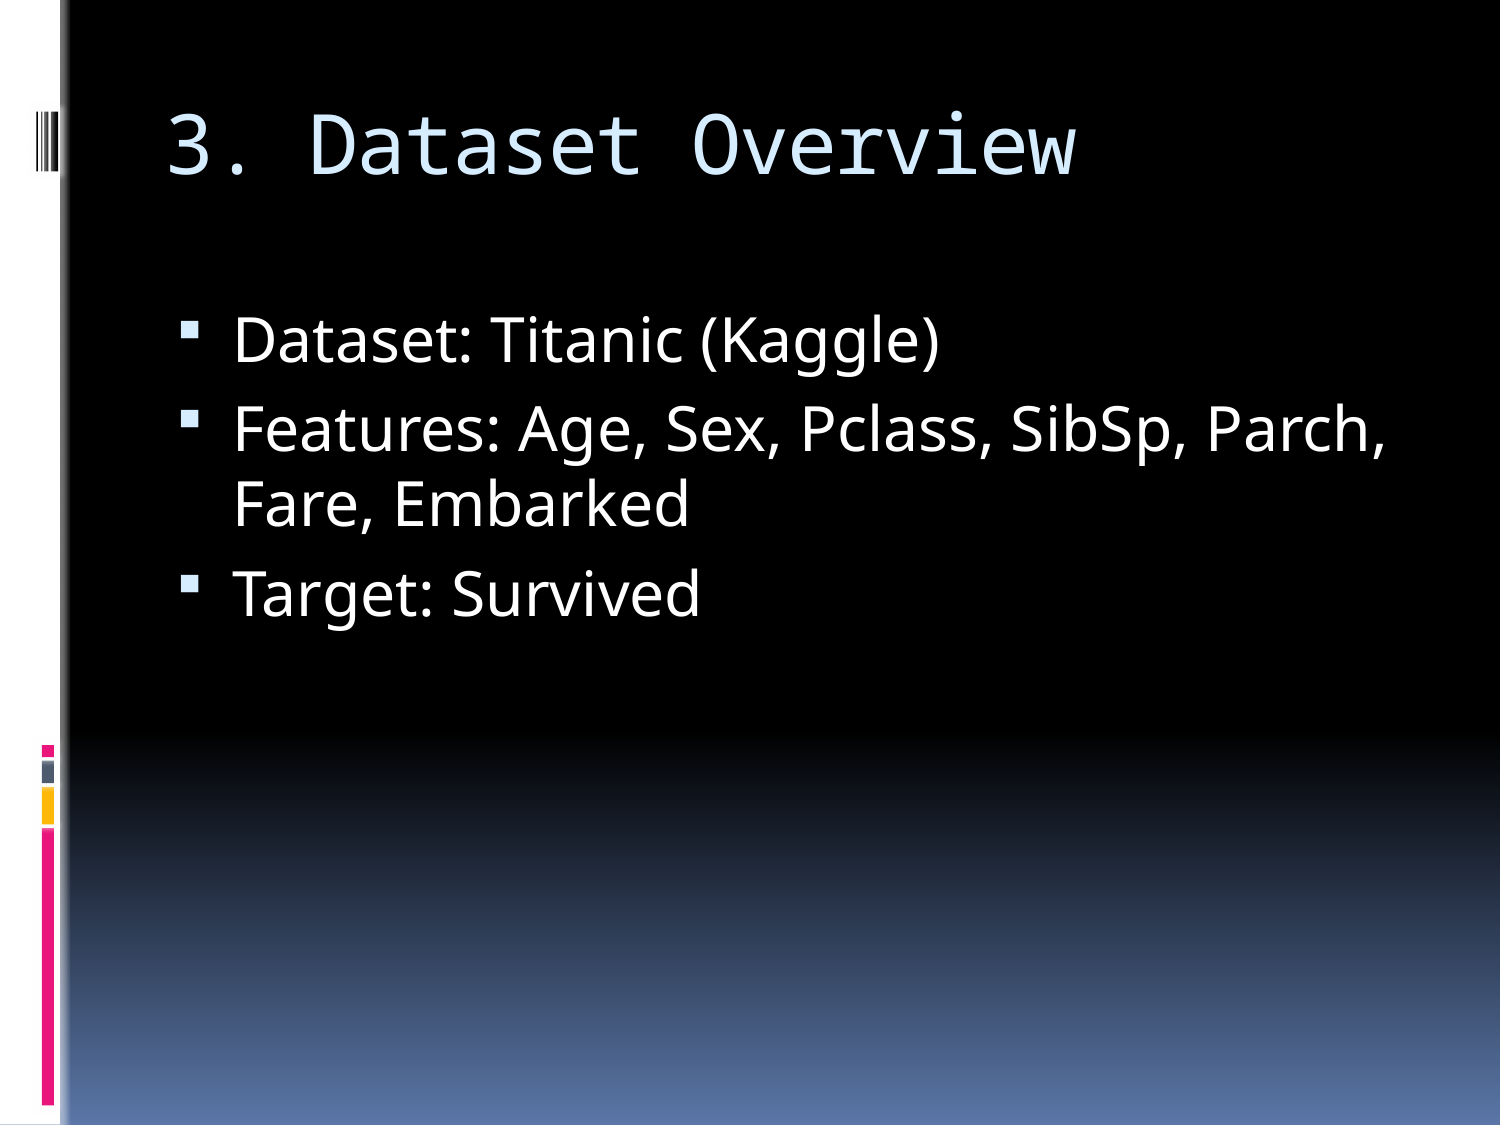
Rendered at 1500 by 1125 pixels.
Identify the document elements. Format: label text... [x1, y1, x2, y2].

list Dataset: Titanic (Kaggle) Features: Age, Sex, Pclass, SibSp, Parch, Fare, Embarked Target: Survived [150, 292, 1425, 1043]
title 3. Dataset Overview [150, 83, 1425, 234]
